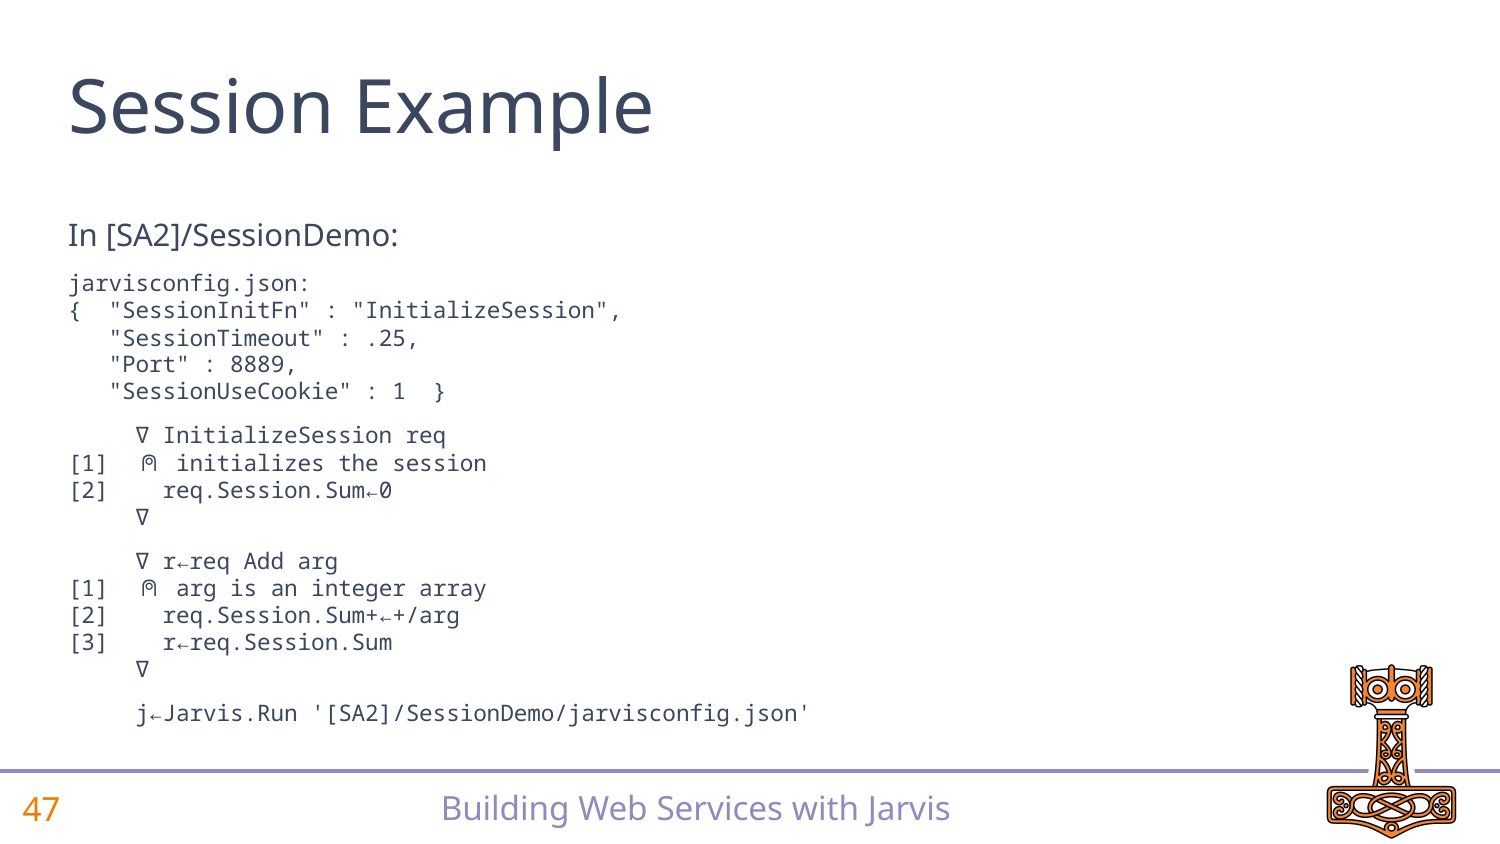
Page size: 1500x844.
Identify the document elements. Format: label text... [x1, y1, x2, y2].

list In [SA2]/SessionDemo: jarvisconfig.json: { "SessionInitFn" : "InitializeSession", "SessionTimeout" : .25, "Port" : 8889, "SessionUseCookie" : 1 } ∇ InitializeSession req [1] ⍝ initializes the session [2] req.Session.Sum←0 ∇ ∇ r←req Add arg [1] ⍝ arg is an integer array [2] req.Session.Sum+←+/arg [3] r←req.Session.Sum ∇ j←Jarvis.Run '[SA2]/SessionDemo/jarvisconfig.json' [53, 207, 1447, 740]
title Session Example [53, 43, 1203, 157]
picture [1320, 655, 1461, 844]
